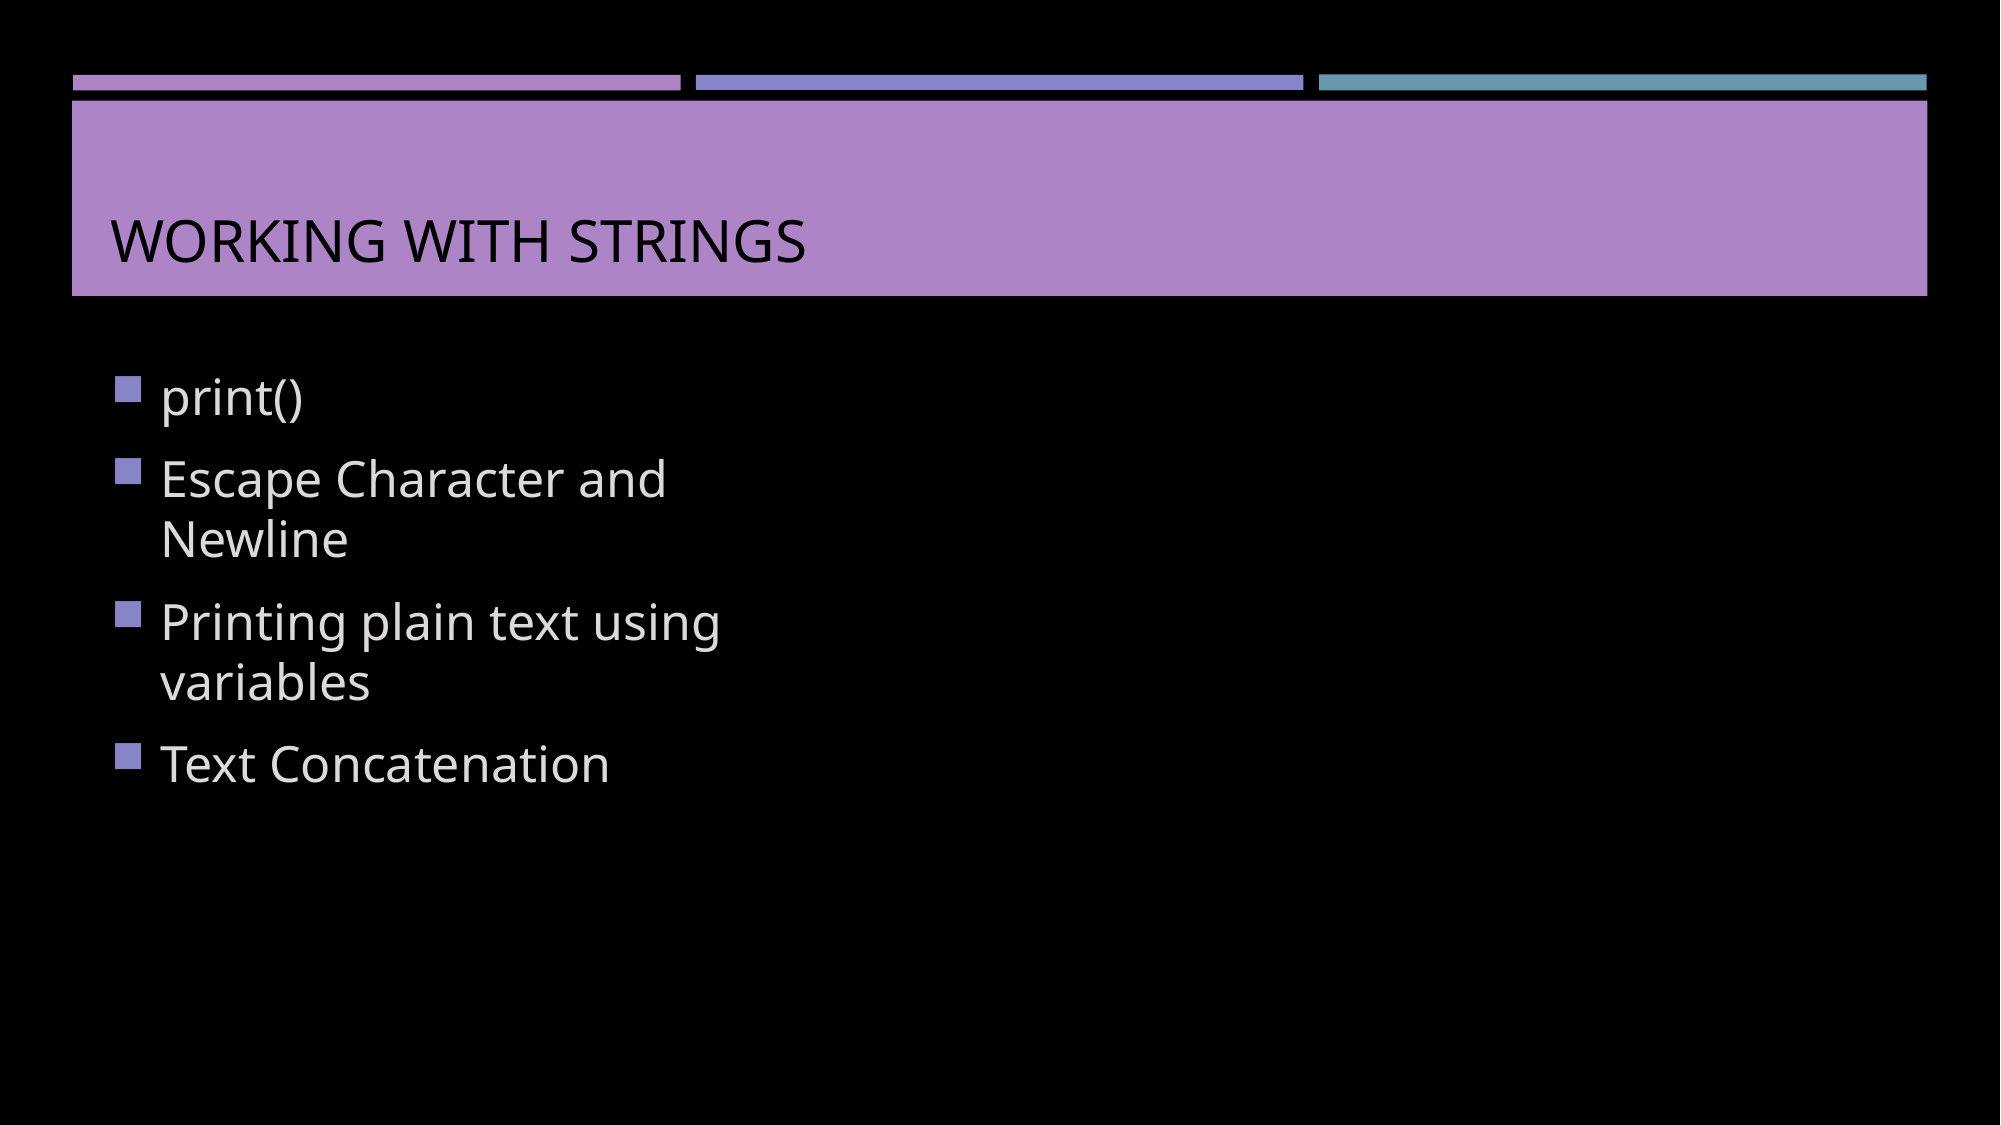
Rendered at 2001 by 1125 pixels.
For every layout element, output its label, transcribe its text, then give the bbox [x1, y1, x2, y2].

list print() Escape Character and Newline Printing plain text using variables Text Concatenation [95, 357, 761, 962]
title Working with Strings [95, 115, 1905, 282]
